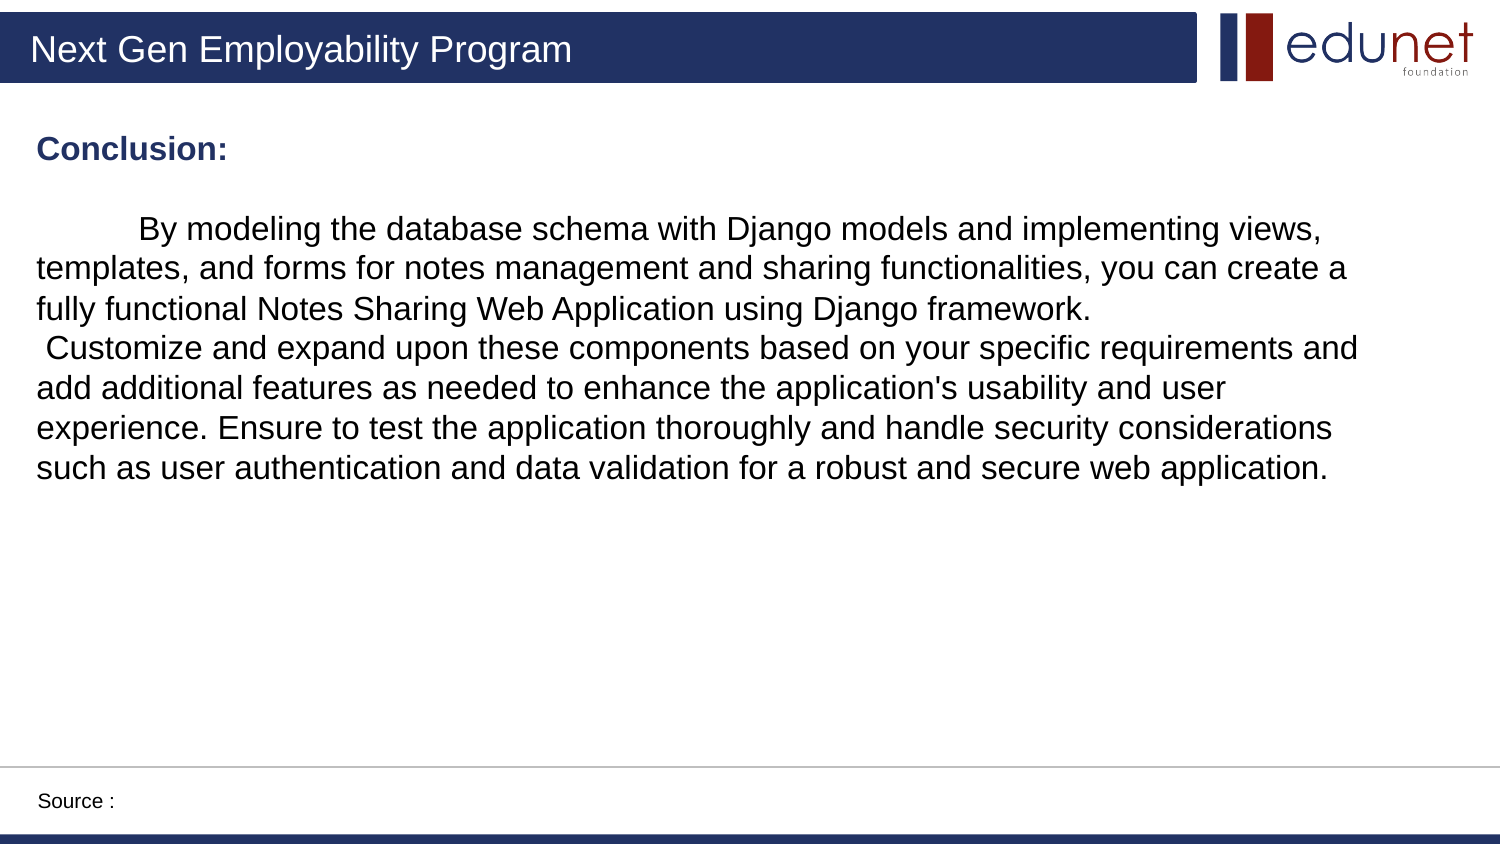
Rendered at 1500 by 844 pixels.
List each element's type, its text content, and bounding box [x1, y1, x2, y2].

title Conclusion: By modeling the database schema with Django models and implementing views, templates, and forms for notes management and sharing functionalities, you can create a fully functional Notes Sharing Web Application using Django framework. Customize and expand upon these components based on your specific requirements and add additional features as needed to enhance the application's usability and user experience. Ensure to test the application thoroughly and handle security considerations such as user authentication and data validation for a robust and secure web application. [21, 111, 1382, 604]
picture [1279, 14, 1482, 83]
text_box Source : [22, 776, 139, 826]
